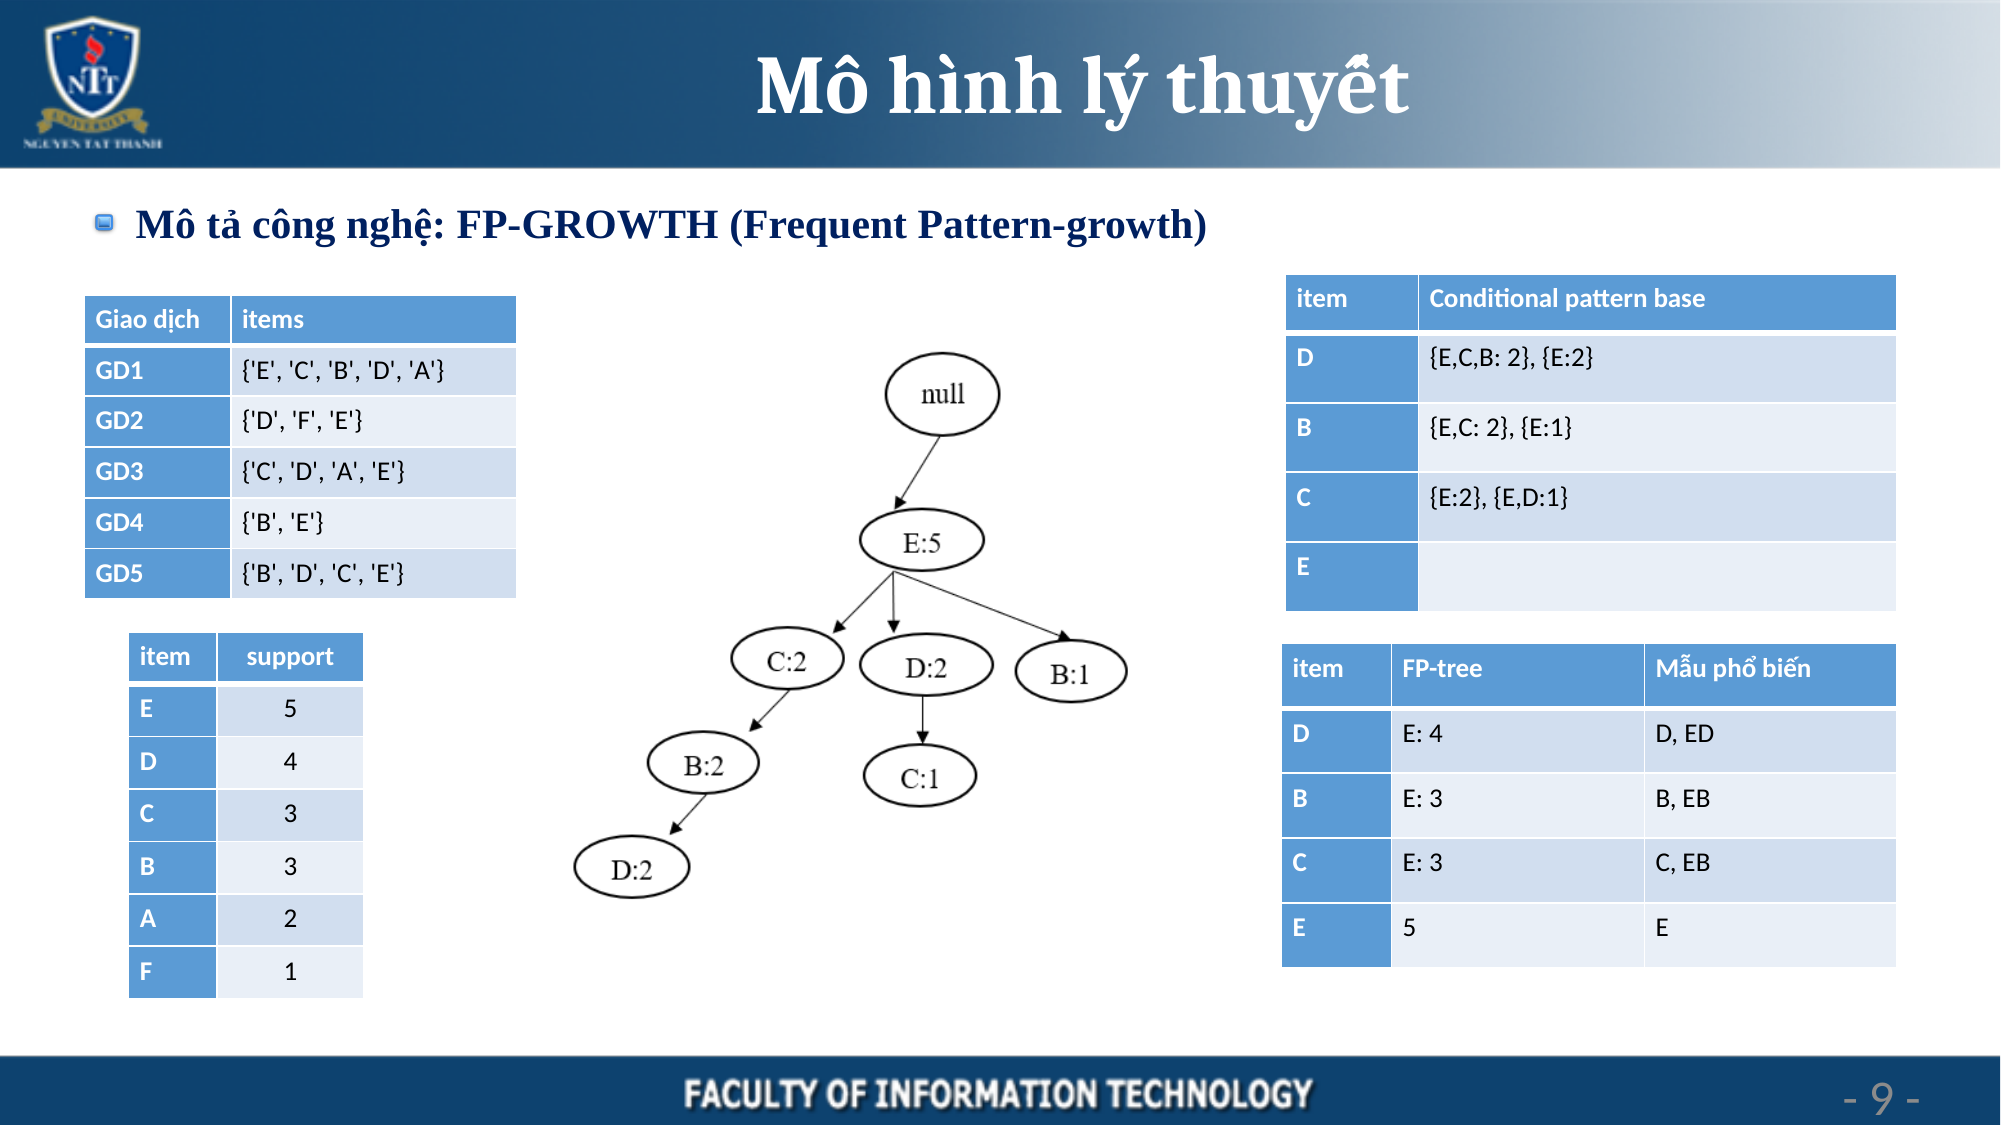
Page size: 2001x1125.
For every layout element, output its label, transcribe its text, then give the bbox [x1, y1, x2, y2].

table_cell 4 [218, 737, 363, 788]
table_cell C [129, 790, 216, 841]
table_header item [1286, 275, 1418, 330]
table_cell GD5 [85, 549, 230, 598]
picture [0, 0, 2001, 1125]
table_cell GD4 [85, 499, 230, 548]
table_cell 3 [218, 790, 363, 841]
table_cell E [129, 687, 216, 736]
table_cell GD1 [85, 348, 230, 395]
table_cell B [129, 842, 216, 893]
table_cell 5 [1392, 904, 1644, 967]
table_cell {'E', 'C', 'B', 'D', 'A'} [232, 348, 516, 395]
table_cell A [129, 895, 216, 945]
table_header item [129, 633, 216, 681]
table_cell E: 3 [1392, 774, 1644, 837]
title Mô hình lý thuyết [229, 15, 1936, 159]
table_cell C [1286, 473, 1418, 541]
table_cell C [1282, 839, 1391, 902]
table_header support [218, 633, 363, 681]
table_cell E [1282, 904, 1391, 967]
table_cell E [1645, 904, 1896, 967]
table_cell E [1286, 543, 1418, 611]
table_header Mẫu phổ biến [1645, 644, 1896, 706]
table_header items [232, 296, 516, 343]
table_cell 5 [218, 687, 363, 736]
table_cell D, ED [1645, 711, 1896, 772]
table_cell D [129, 737, 216, 788]
table_header item [1282, 644, 1391, 706]
table_cell 2 [218, 895, 363, 945]
table_cell {'B', 'D', 'C', 'E'} [232, 549, 516, 598]
table_cell B, EB [1645, 774, 1896, 837]
table_header FP-tree [1392, 644, 1644, 706]
table_cell D [1286, 336, 1418, 402]
table_cell 3 [218, 842, 363, 893]
table_cell F [129, 947, 216, 998]
table_cell {E,C: 2}, {E:1} [1419, 404, 1896, 471]
table_cell {E:2}, {E,D:1} [1419, 473, 1896, 541]
table_cell GD2 [85, 397, 230, 446]
table_cell 1 [218, 947, 363, 998]
table_cell B [1286, 404, 1418, 471]
table_cell [1419, 543, 1896, 611]
table_cell E: 3 [1392, 839, 1644, 902]
table_cell E: 4 [1392, 711, 1644, 772]
table_cell {'D', 'F', 'E'} [232, 397, 516, 446]
table_cell {'C', 'D', 'A', 'E'} [232, 448, 516, 497]
table_cell D [1282, 711, 1391, 772]
table_cell B [1282, 774, 1391, 837]
table_cell {E,C,B: 2}, {E:2} [1419, 336, 1896, 402]
table_header Giao dịch [85, 296, 230, 343]
list Mô tả công nghệ: FP-GROWTH (Frequent Pattern-growth) [73, 195, 1335, 263]
slide_number 9 [1768, 1065, 1936, 1125]
table_cell C, EB [1645, 839, 1896, 902]
table_cell GD3 [85, 448, 230, 497]
table_header Conditional pattern base [1419, 275, 1896, 330]
table_cell {'B', 'E'} [232, 499, 516, 548]
